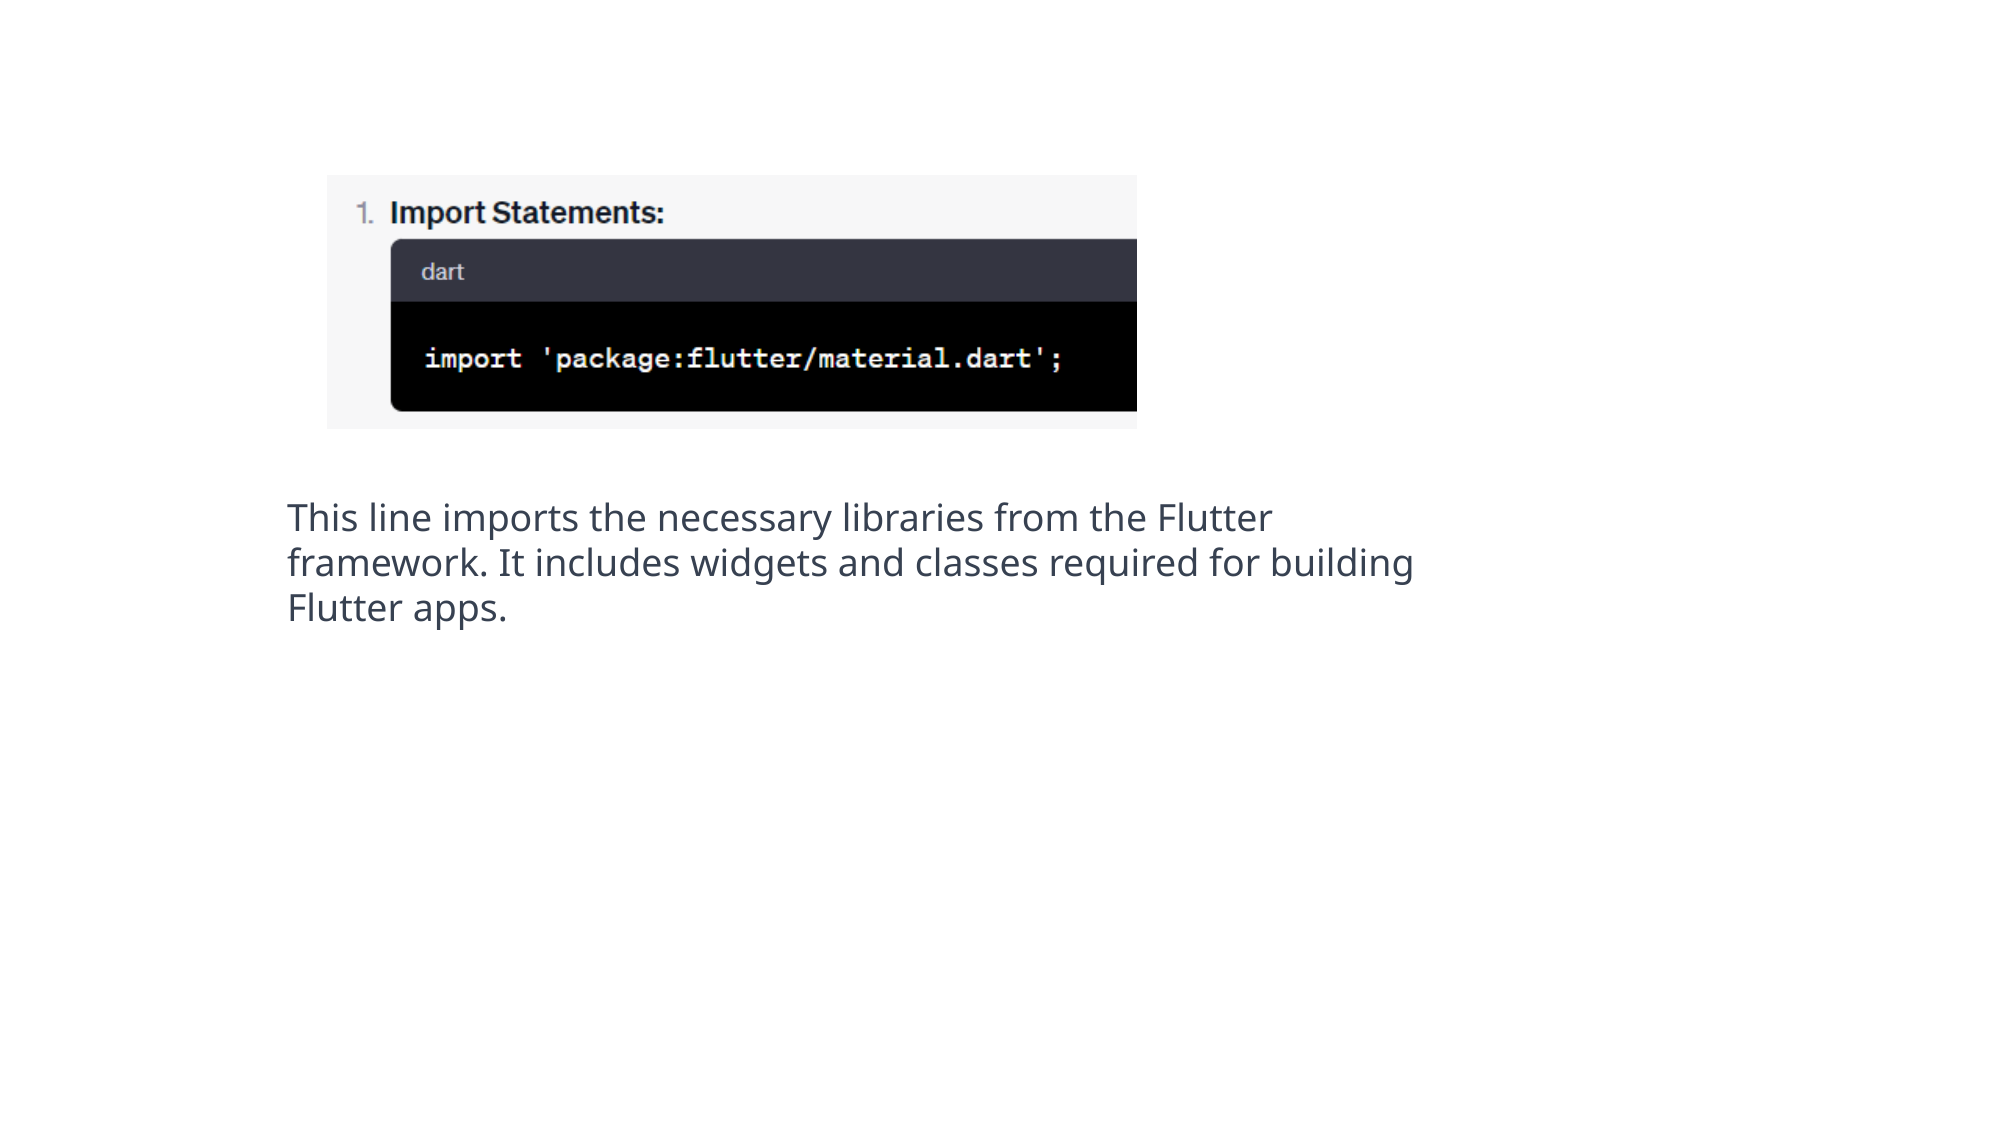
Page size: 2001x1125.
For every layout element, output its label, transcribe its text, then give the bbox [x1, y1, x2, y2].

text_box This line imports the necessary libraries from the Flutter framework. It includes widgets and classes required for building Flutter apps. [272, 487, 1500, 637]
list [327, 175, 1137, 429]
